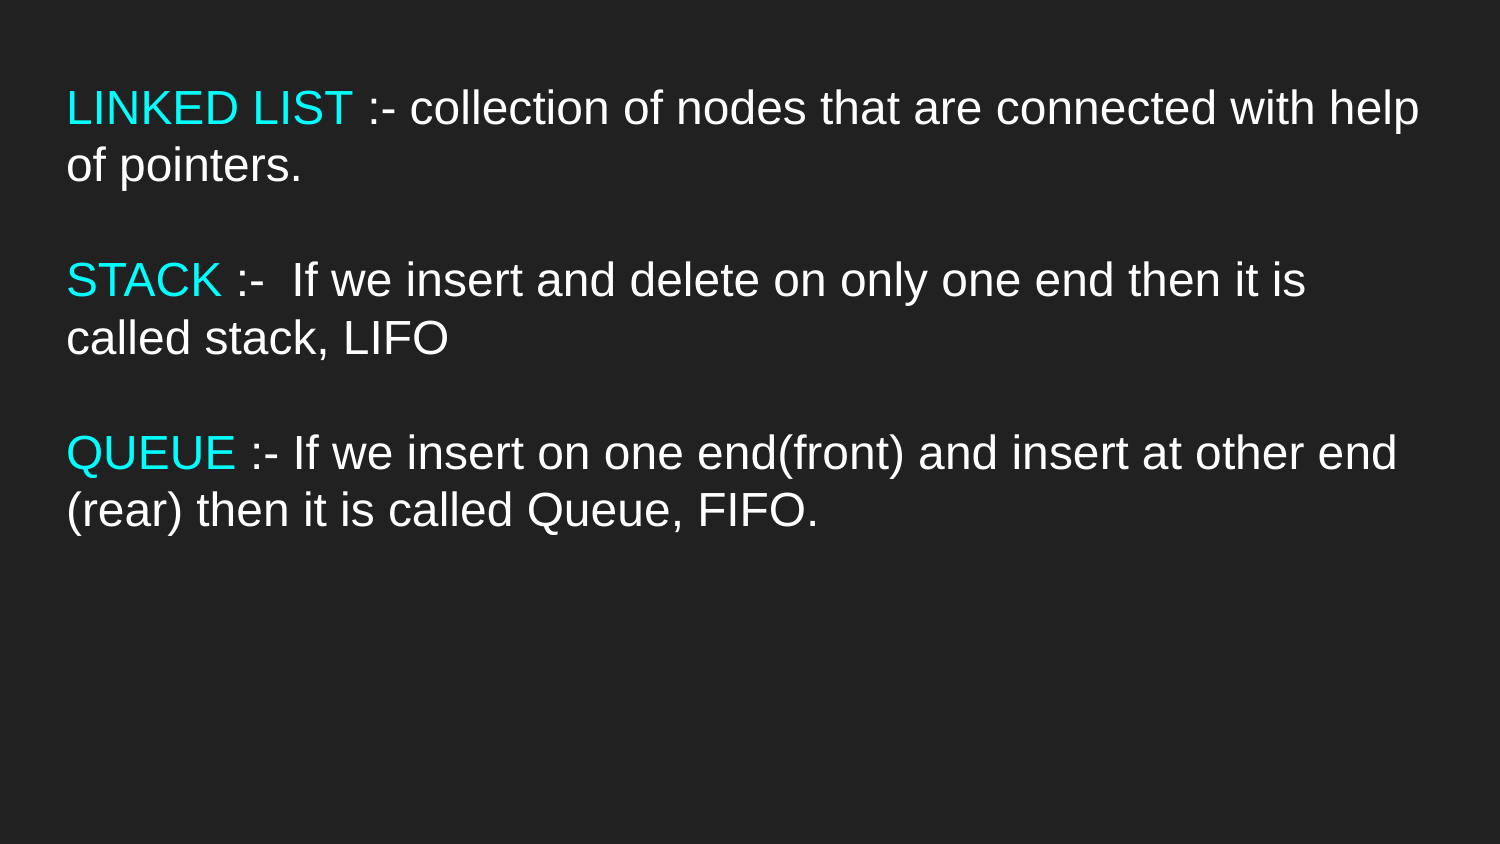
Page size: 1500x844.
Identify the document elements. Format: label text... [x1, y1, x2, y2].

list LINKED LIST :- collection of nodes that are connected with help of pointers. STACK :- If we insert and delete on only one end then it is called stack, LIFO QUEUE :- If we insert on one end(front) and insert at other end (rear) then it is called Queue, FIFO. [51, 61, 1449, 750]
